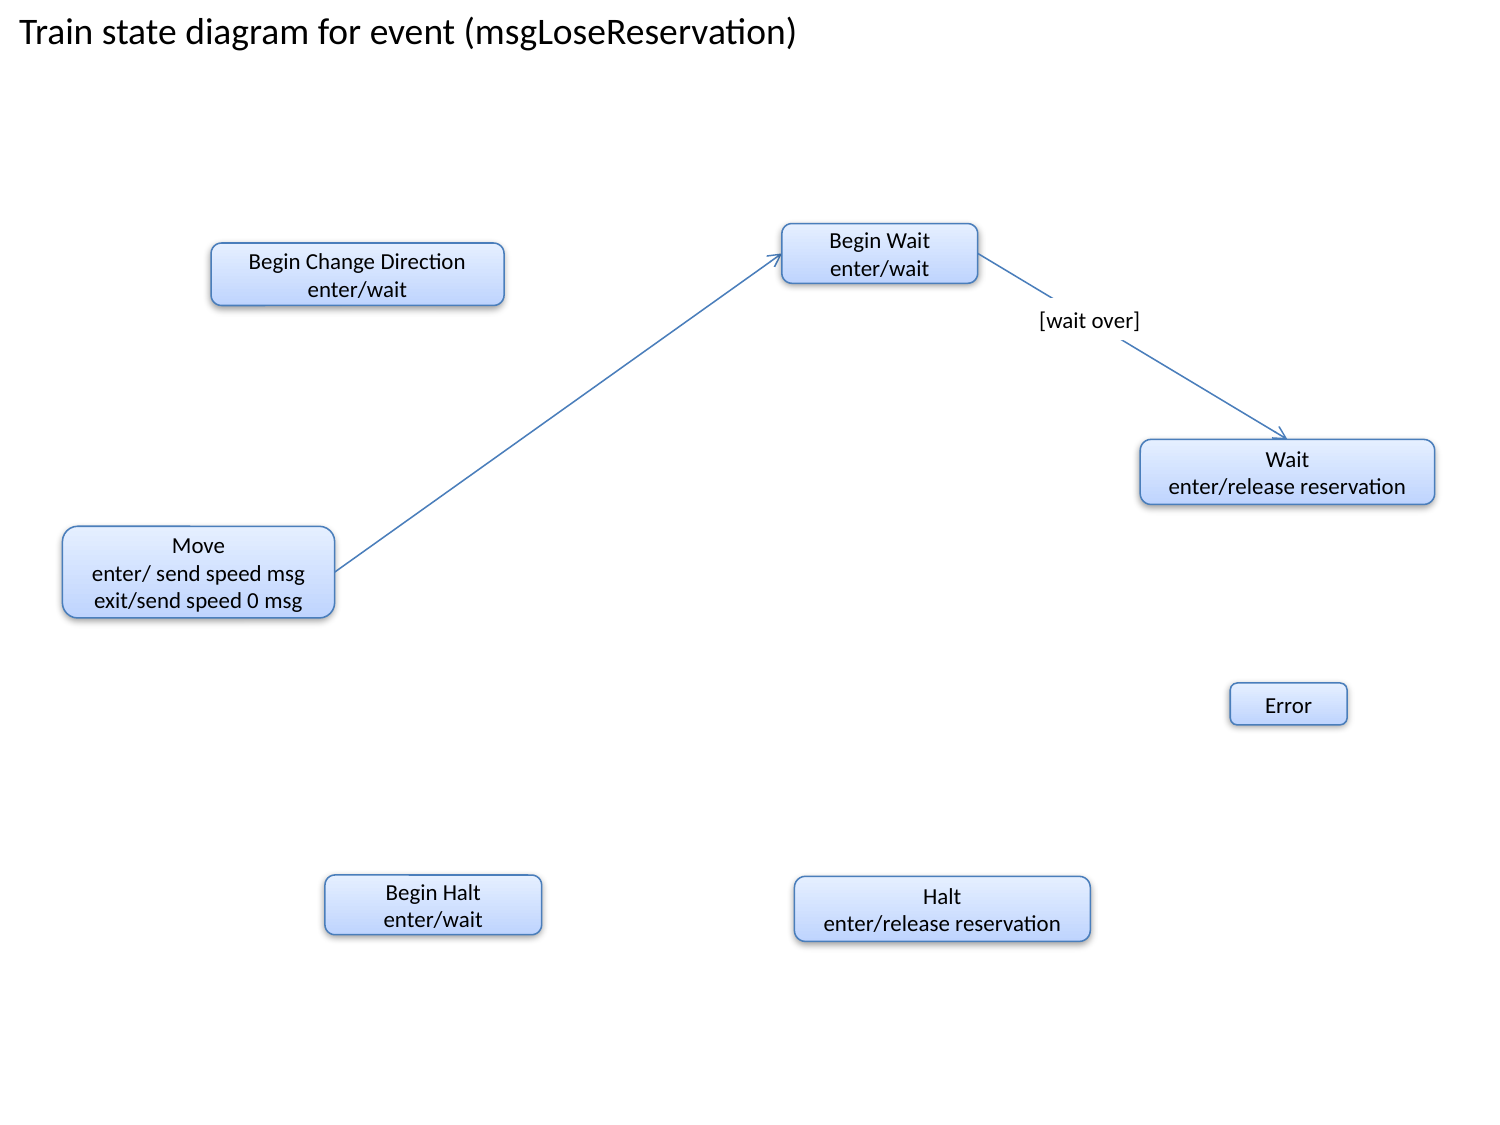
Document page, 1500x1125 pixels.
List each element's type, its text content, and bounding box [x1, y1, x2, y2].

text_box Begin Wait enter/wait [781, 222, 979, 285]
text_box Error [1229, 682, 1348, 726]
text_box Begin Change Direction enter/wait [210, 242, 505, 307]
text_box Wait enter/release reservation [1139, 438, 1436, 506]
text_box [977, 253, 1288, 440]
text_box Move enter/ send speed msg exit/send speed 0 msg [61, 525, 336, 619]
text_box Begin Halt enter/wait [324, 874, 543, 936]
text_box Train state diagram for event (msgLoseReservation) [4, 0, 822, 60]
text_box Halt enter/release reservation [793, 875, 1092, 943]
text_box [334, 253, 783, 573]
